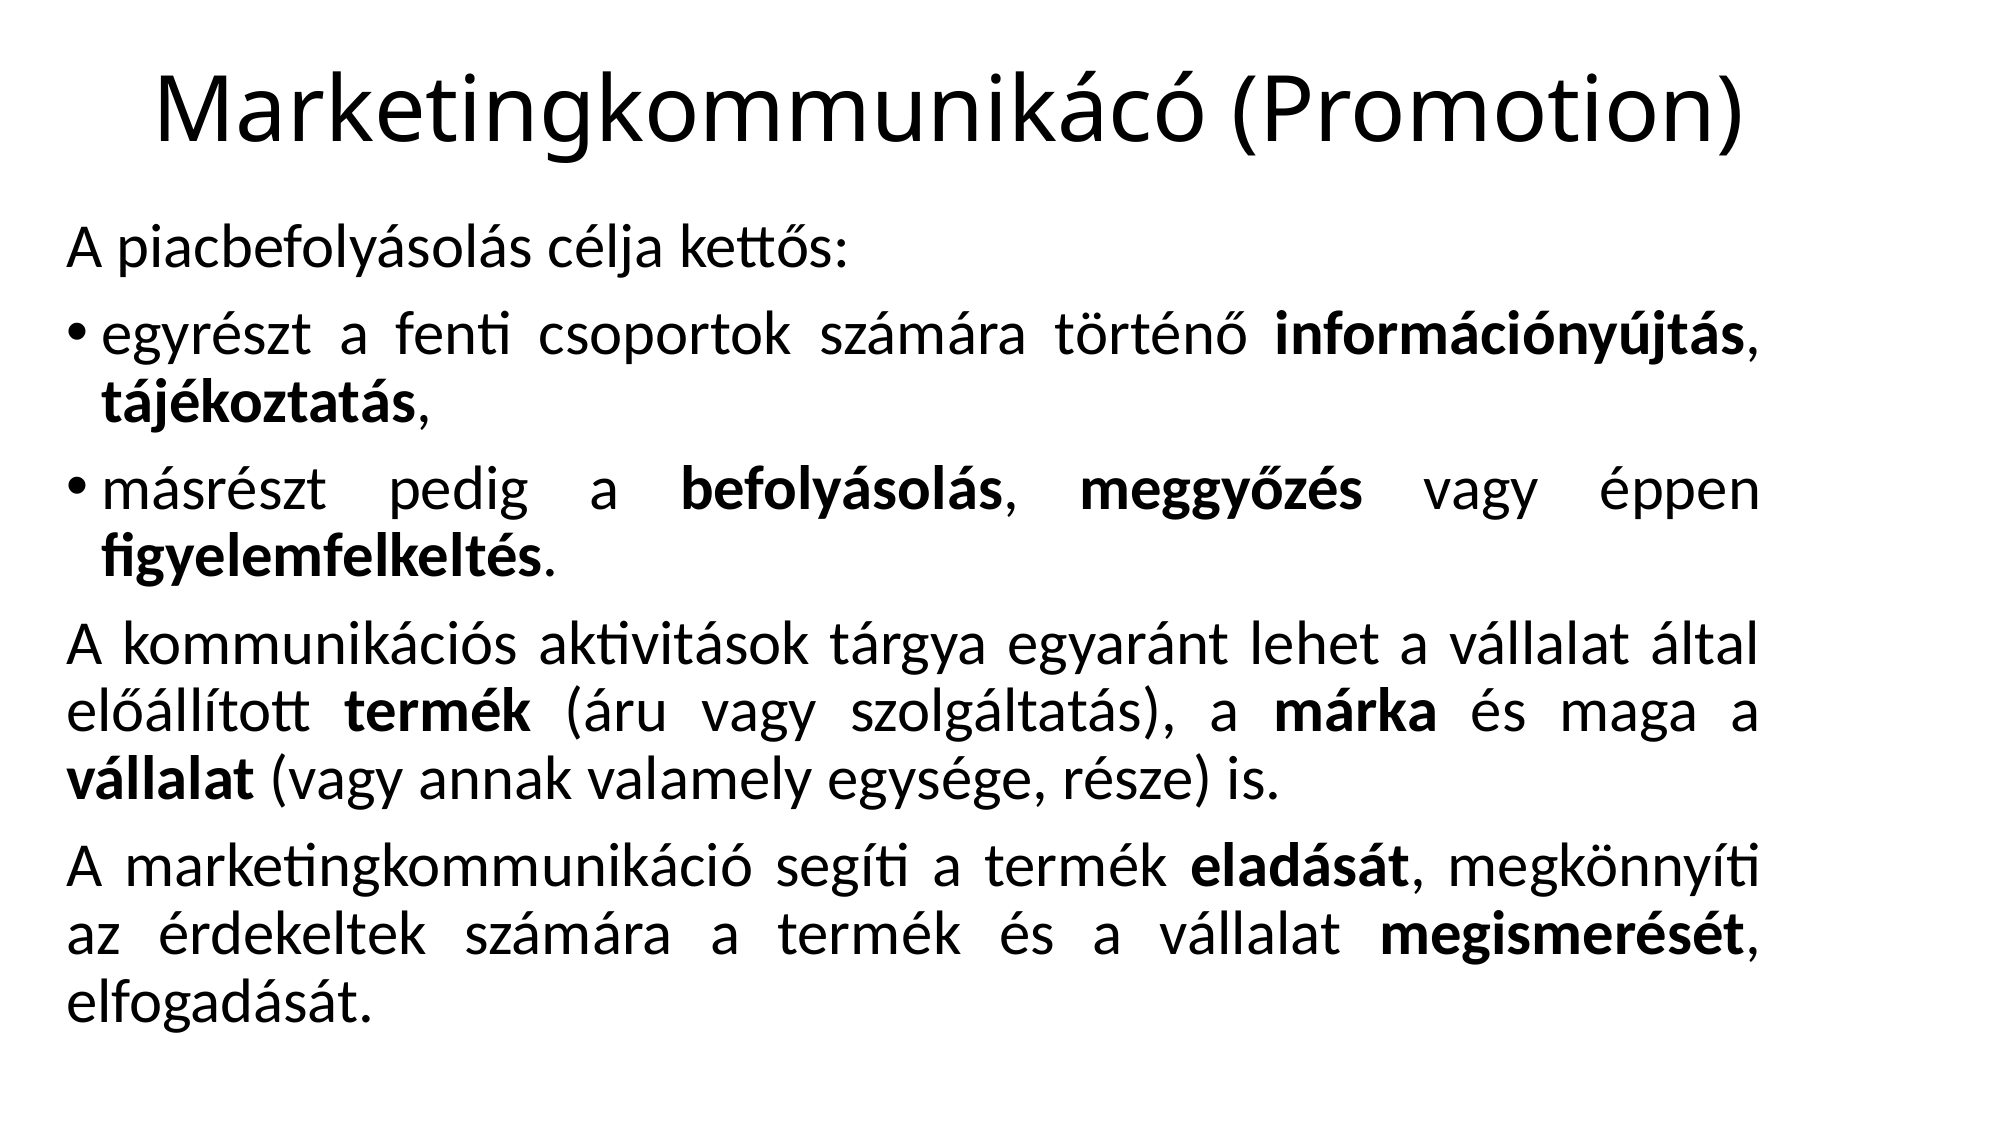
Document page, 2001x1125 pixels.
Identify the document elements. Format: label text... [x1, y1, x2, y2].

list A piacbefolyásolás célja kettős: egyrészt a fenti csoportok számára történő információnyújtás, tájékoztatás, másrészt pedig a befolyásolás, meggyőzés vagy éppen figyelemfelkeltés. A kommunikációs aktivitások tárgya egyaránt lehet a vállalat által előállított termék (áru vagy szolgáltatás), a márka és maga a vállalat (vagy annak valamely egysége, része) is. A marketingkommunikáció segíti a termék eladását, megkönnyíti az érdekeltek számára a termék és a vállalat megismerését, elfogadását. [51, 205, 1777, 1050]
title Marketingkommunikácó (Promotion) [137, 39, 1863, 185]
